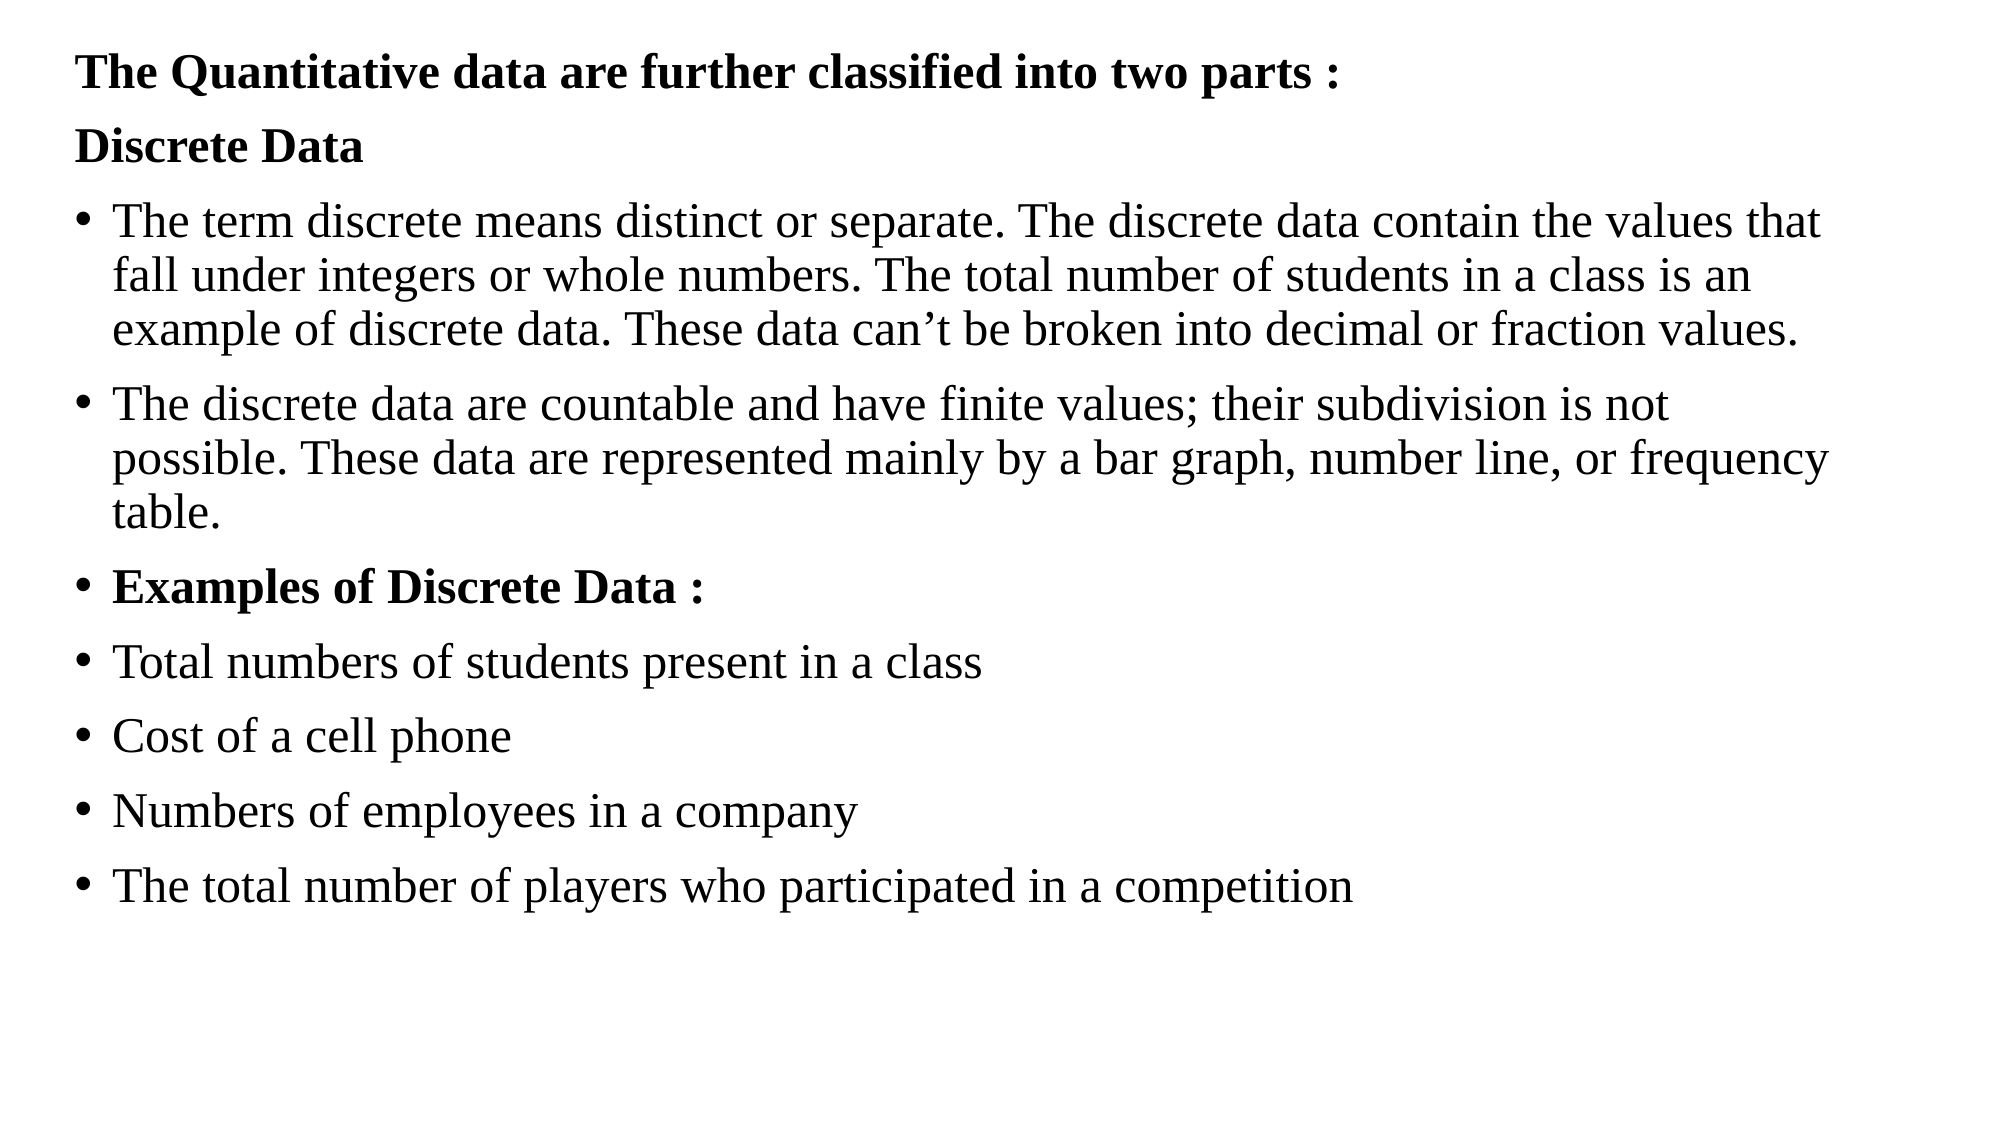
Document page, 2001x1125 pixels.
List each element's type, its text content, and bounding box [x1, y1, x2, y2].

list The Quantitative data are further classified into two parts : Discrete Data The term discrete means distinct or separate. The discrete data contain the values that fall under integers or whole numbers. The total number of students in a class is an example of discrete data. These data can’t be broken into decimal or fraction values. The discrete data are countable and have finite values; their subdivision is not possible. These data are represented mainly by a bar graph, number line, or frequency table. Examples of Discrete Data : Total numbers of students present in a class Cost of a cell phone Numbers of employees in a company The total number of players who participated in a competition [59, 37, 1863, 1081]
